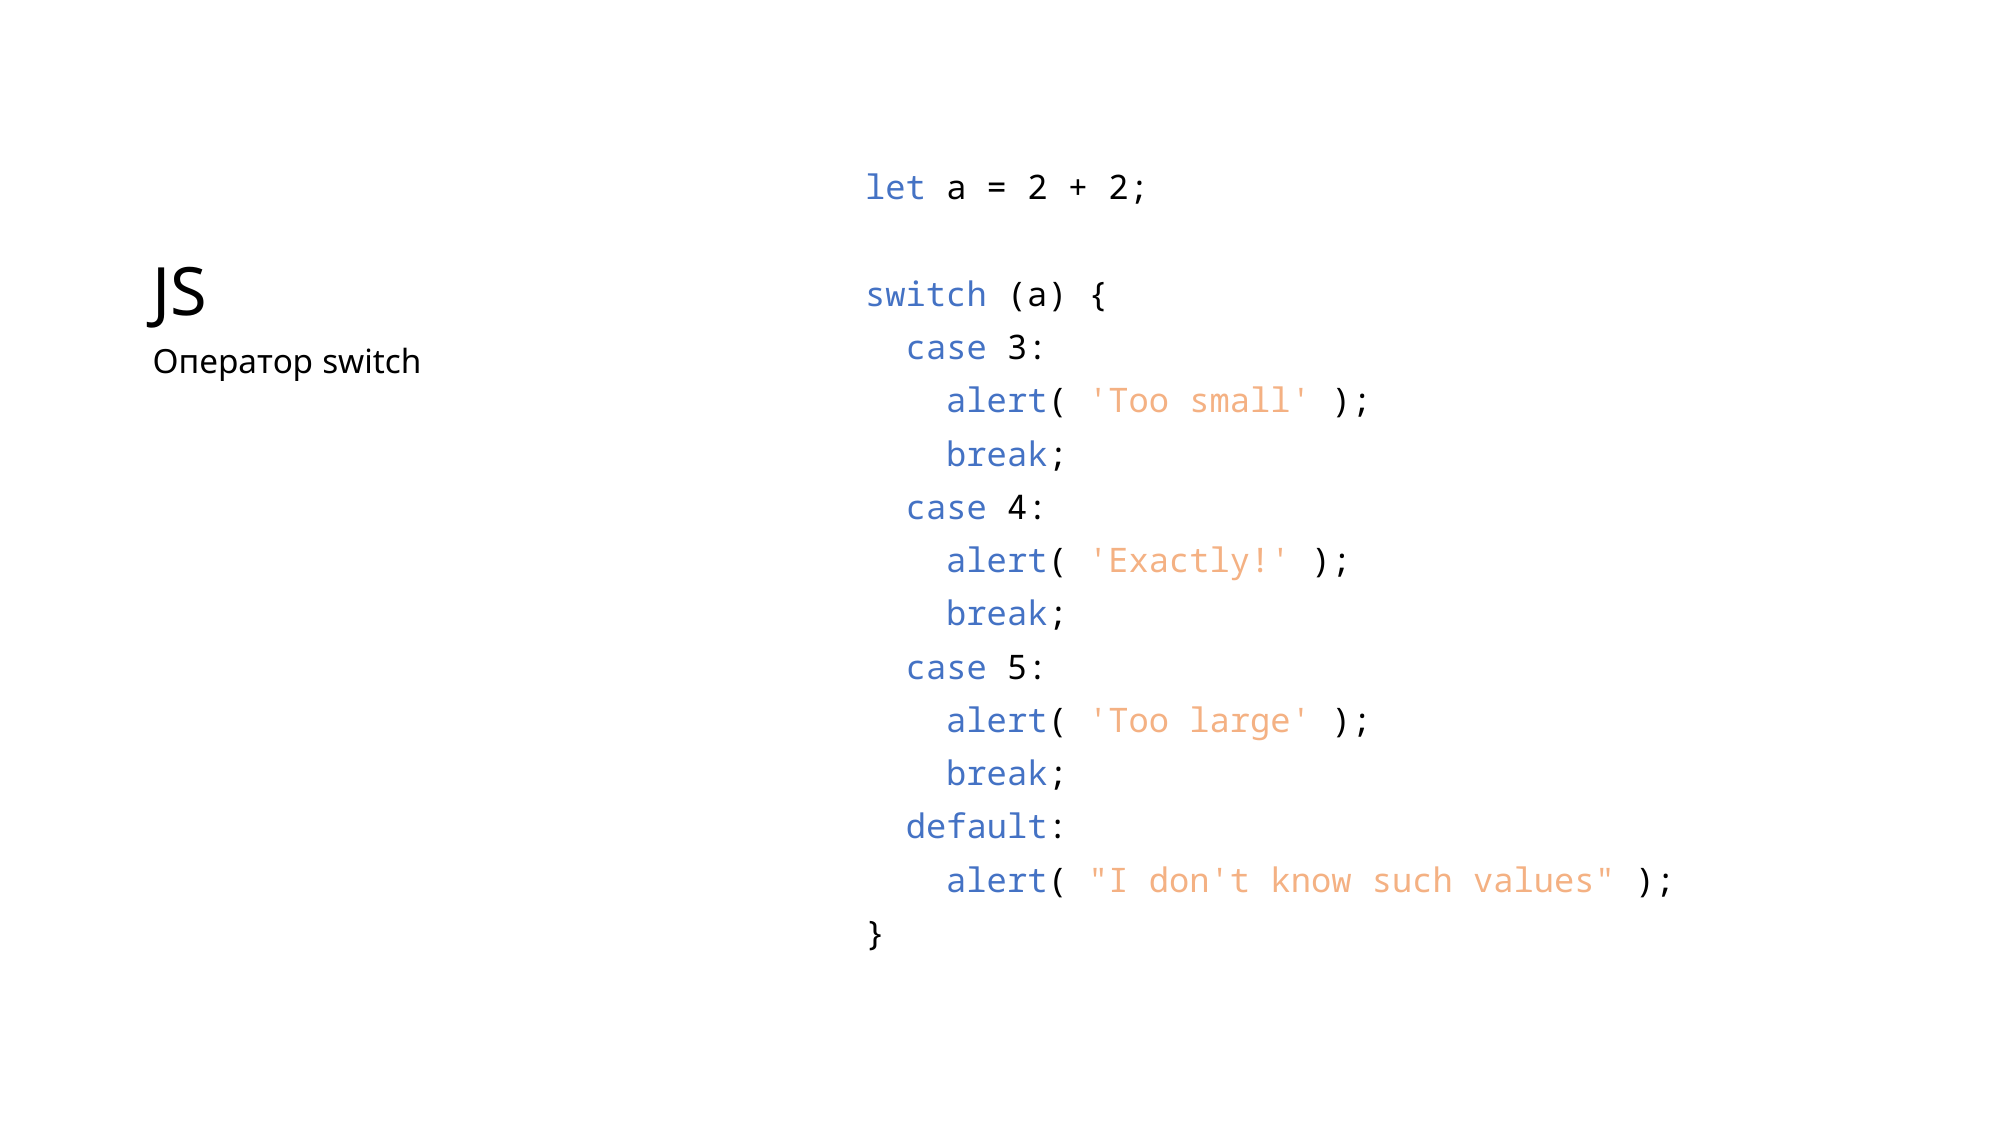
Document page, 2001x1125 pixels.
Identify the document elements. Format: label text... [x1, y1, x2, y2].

title JS [137, 75, 783, 337]
list let a = 2 + 2; switch (a) { case 3: alert( 'Too small' ); break; case 4: alert( 'Exactly!' ); break; case 5: alert( 'Too large' ); break; default: alert( "I don't know such values" ); } [850, 161, 1863, 962]
list Оператор switch [137, 337, 783, 963]
